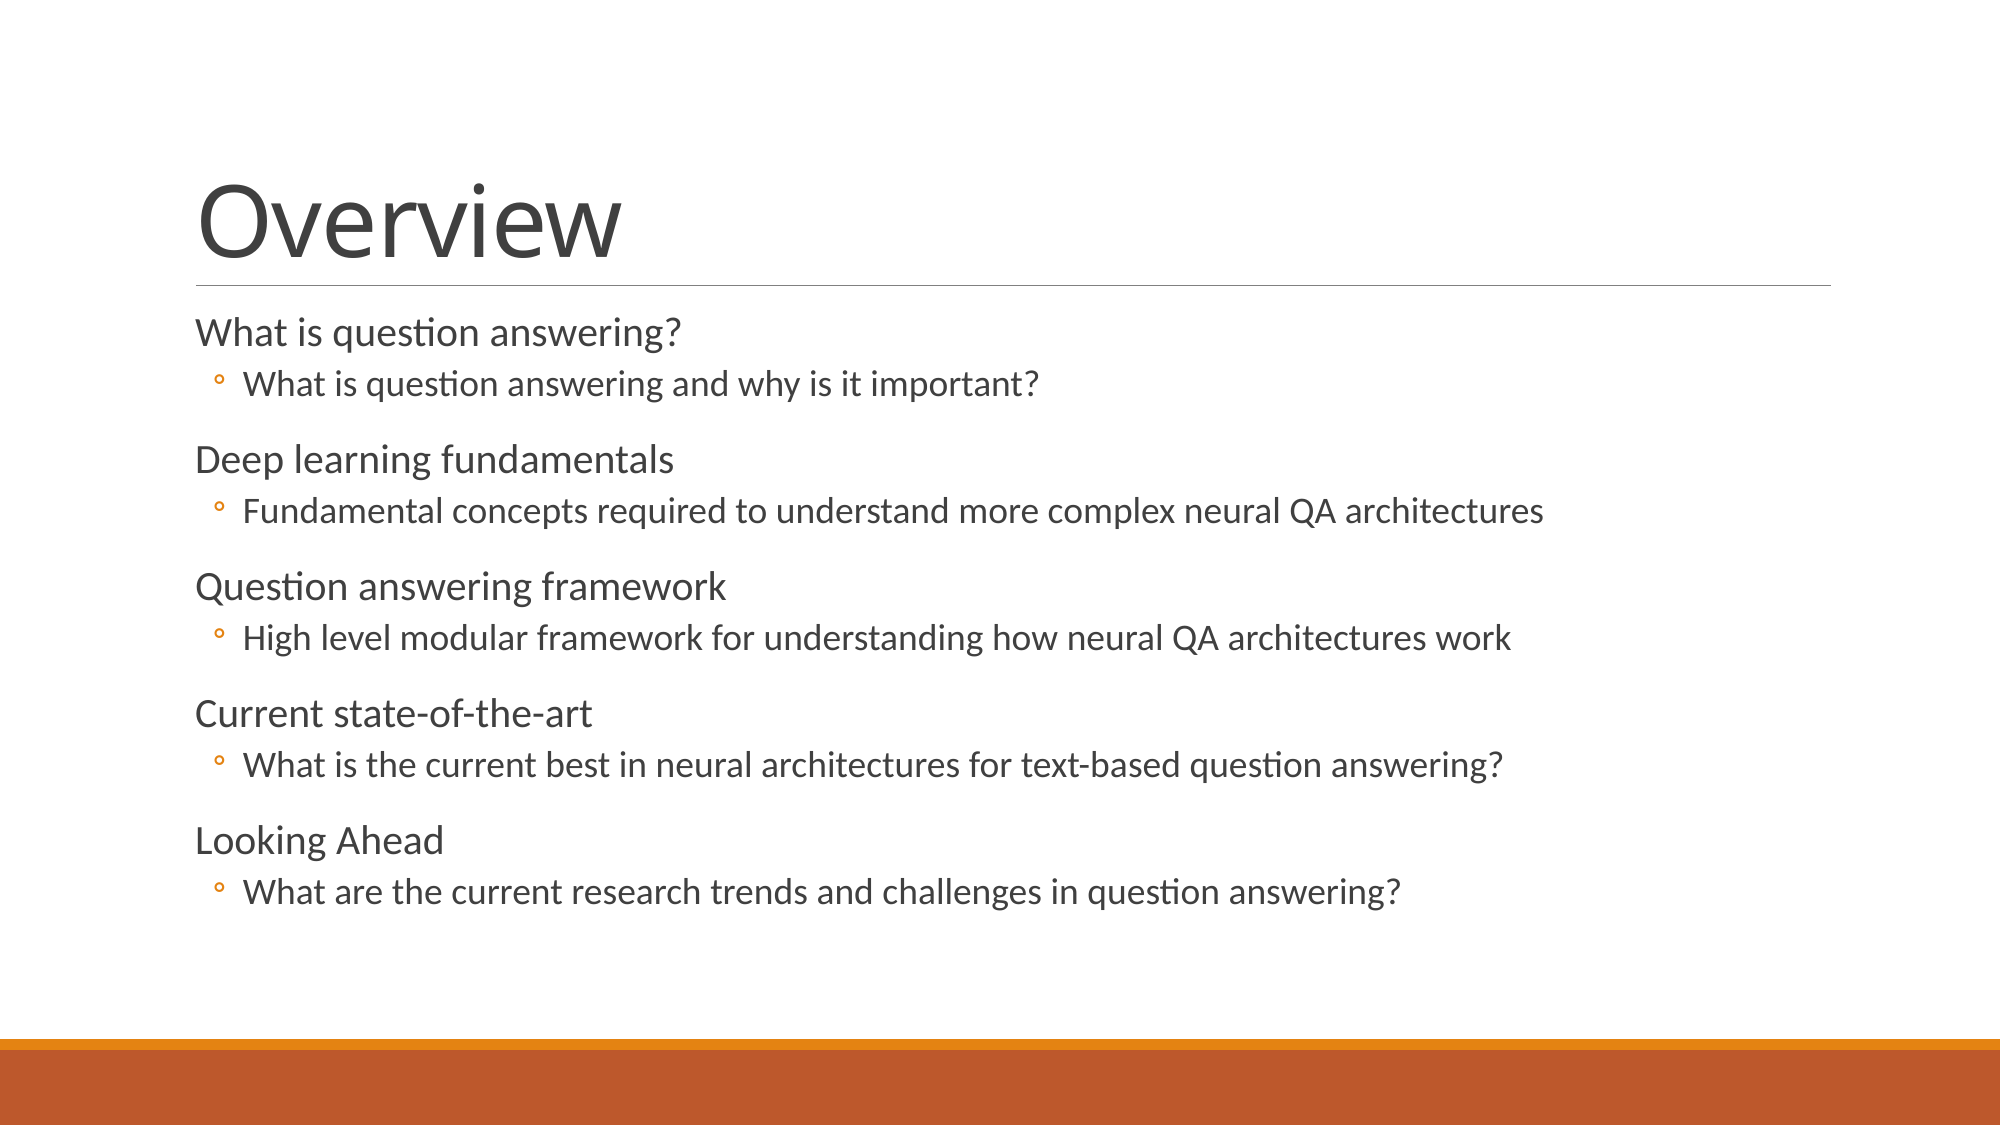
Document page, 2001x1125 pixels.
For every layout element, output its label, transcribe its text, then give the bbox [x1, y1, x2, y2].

title Overview [180, 47, 1830, 285]
list What is question answering? What is question answering and why is it important? Deep learning fundamentals Fundamental concepts required to understand more complex neural QA architectures Question answering framework High level modular framework for understanding how neural QA architectures work Current state-of-the-art What is the current best in neural architectures for text-based question answering? Looking Ahead What are the current research trends and challenges in question answering? [180, 302, 1830, 963]
